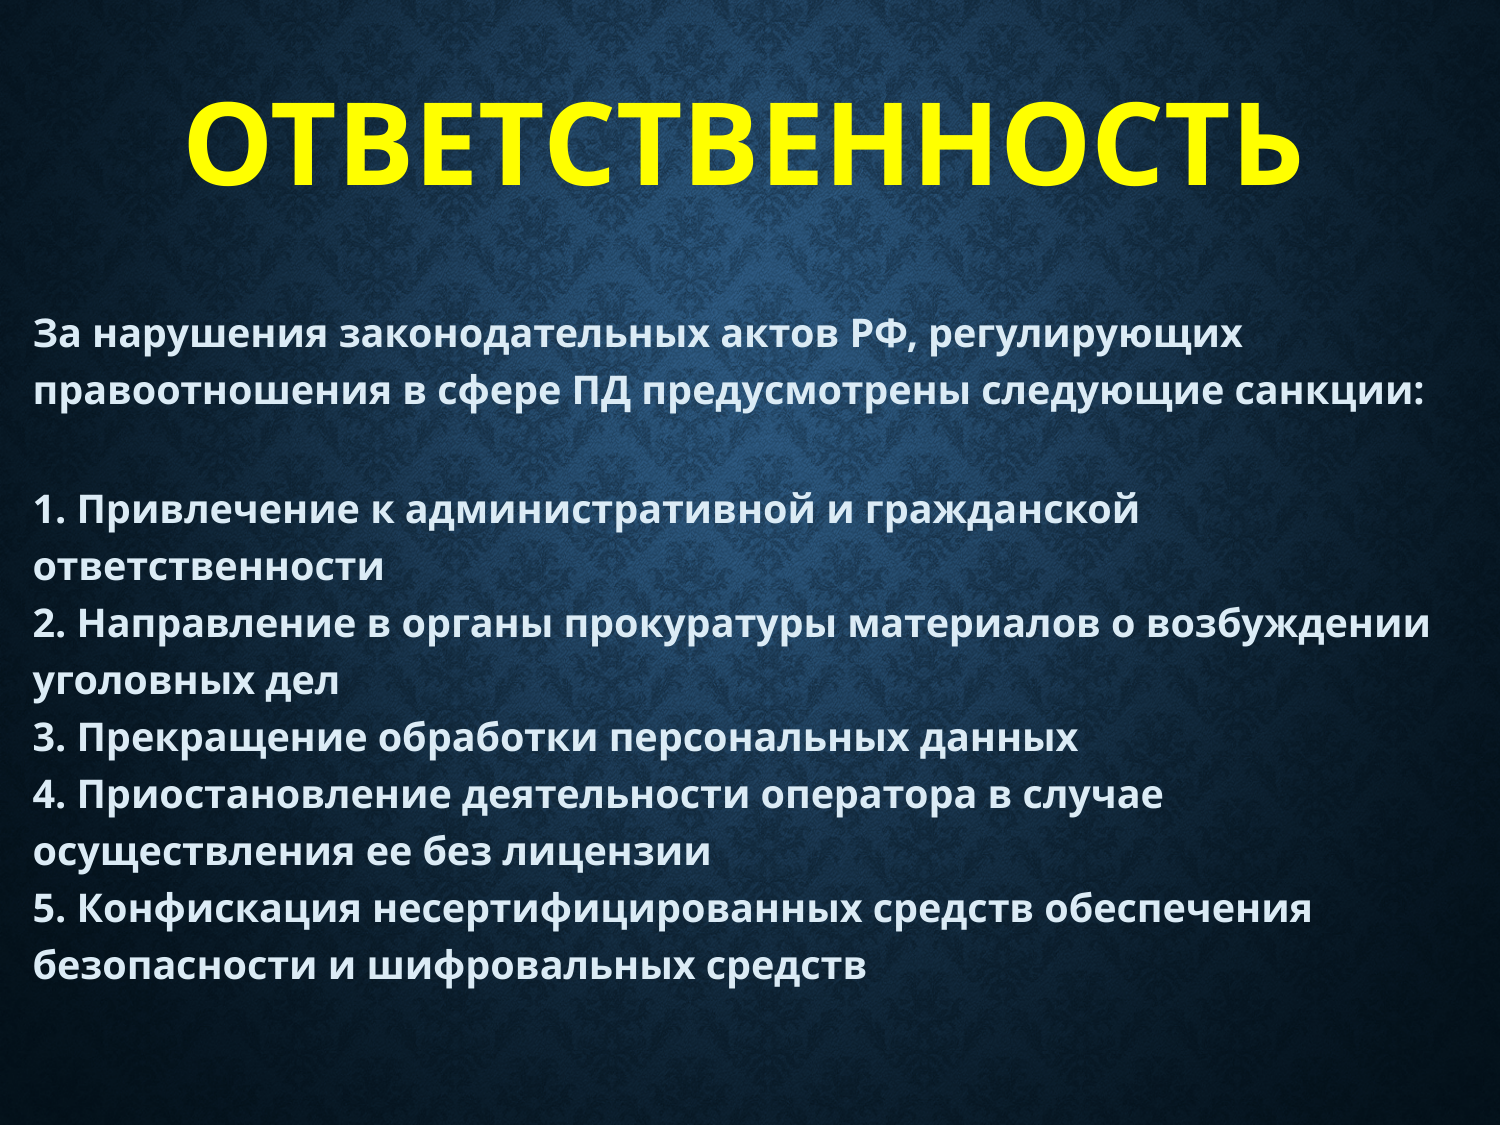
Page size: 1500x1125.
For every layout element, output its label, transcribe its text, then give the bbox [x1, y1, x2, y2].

title Ответственность [91, 78, 1397, 290]
list За нарушения законодательных актов РФ, регулирующих правоотношения в сфере ПД предусмотрены следующие санкции: 1. Привлечение к административной и гражданской ответственности 2. Направление в органы прокуратуры материалов о возбуждении уголовных дел 3. Прекращение обработки персональных данных 4. Приостановление деятельности оператора в случае осуществления ее без лицензии 5. Конфискация неcертифицированных средств обеспечения безопасности и шифровальных средств [17, 290, 1471, 1047]
